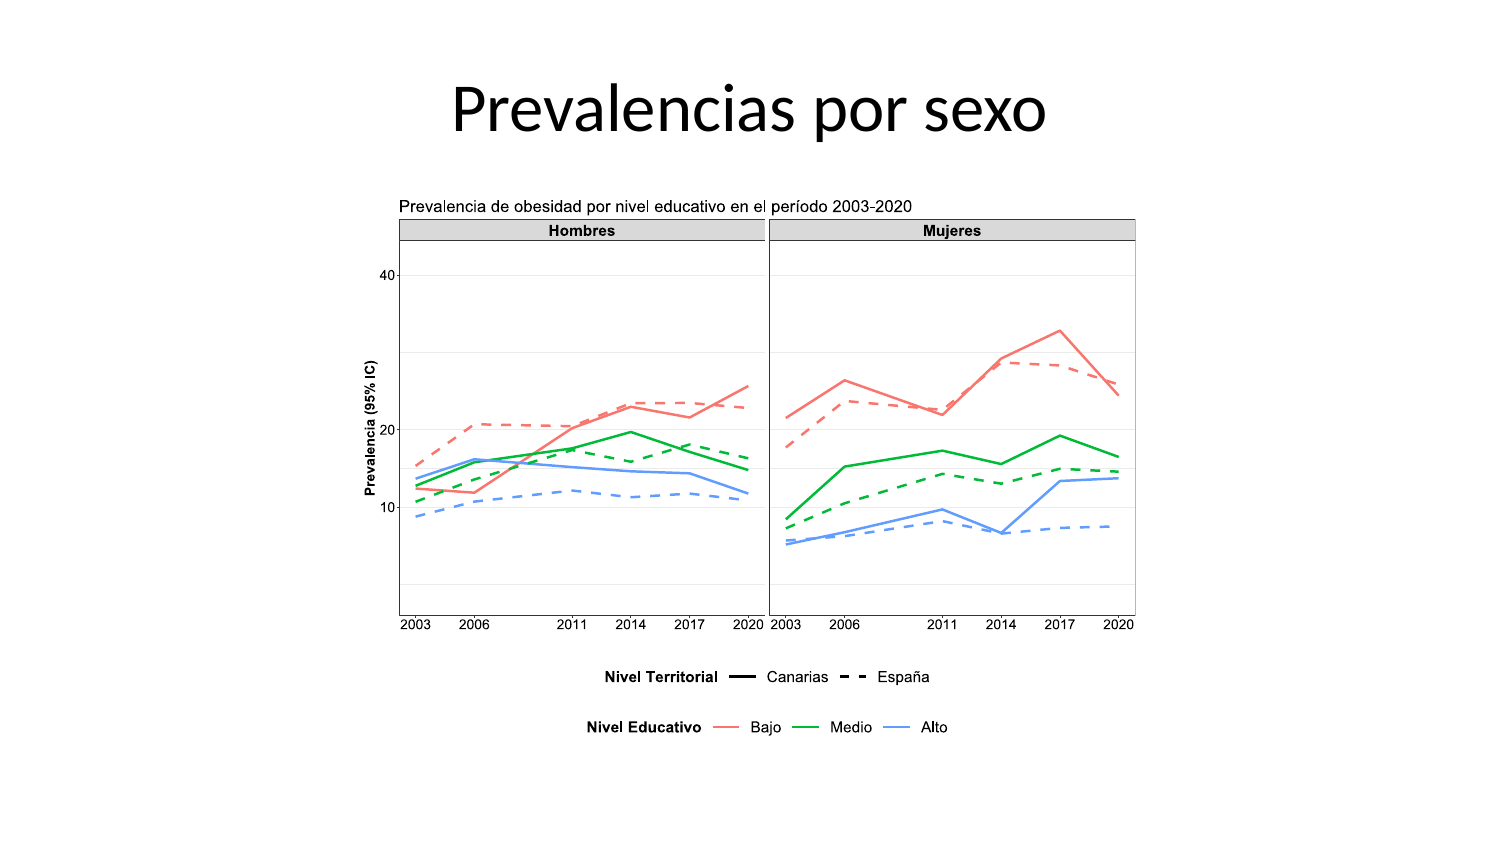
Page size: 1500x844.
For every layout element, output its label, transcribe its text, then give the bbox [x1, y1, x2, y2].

picture [360, 195, 1140, 753]
title Prevalencias por sexo [75, 33, 1425, 175]
